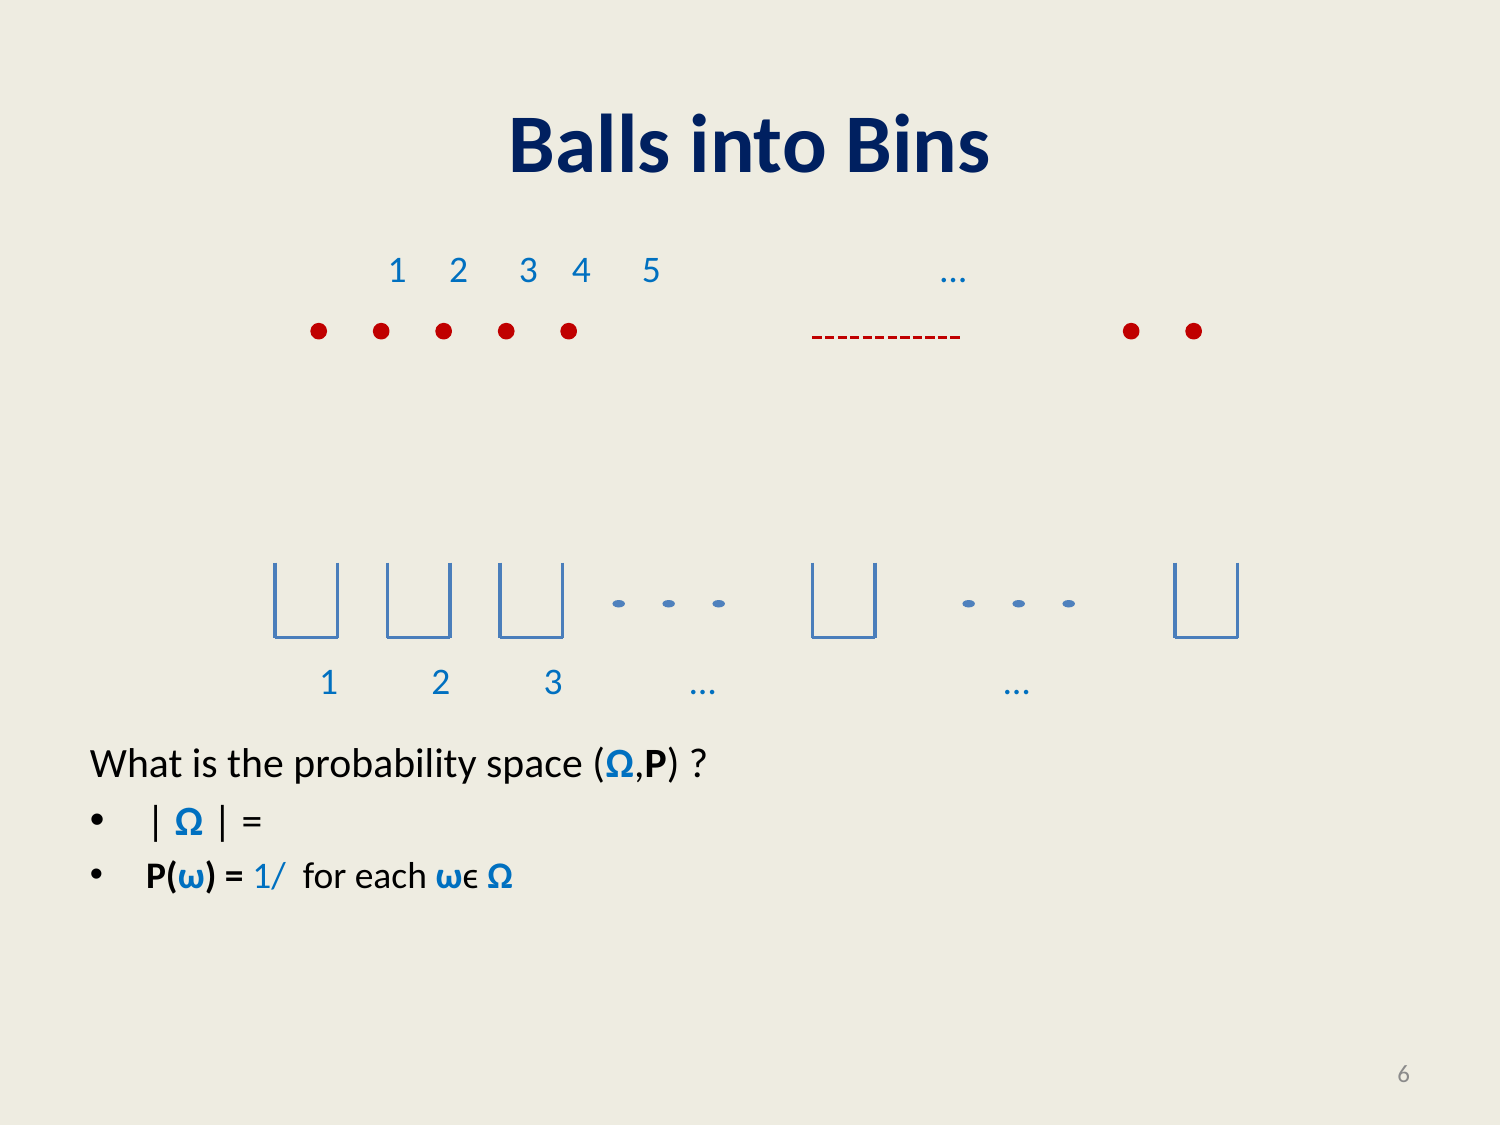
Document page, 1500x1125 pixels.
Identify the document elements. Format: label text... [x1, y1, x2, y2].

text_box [287, 237, 1239, 338]
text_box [274, 562, 1238, 711]
title Balls into Bins [75, 45, 1425, 233]
slide_number 6 [1074, 1042, 1425, 1103]
